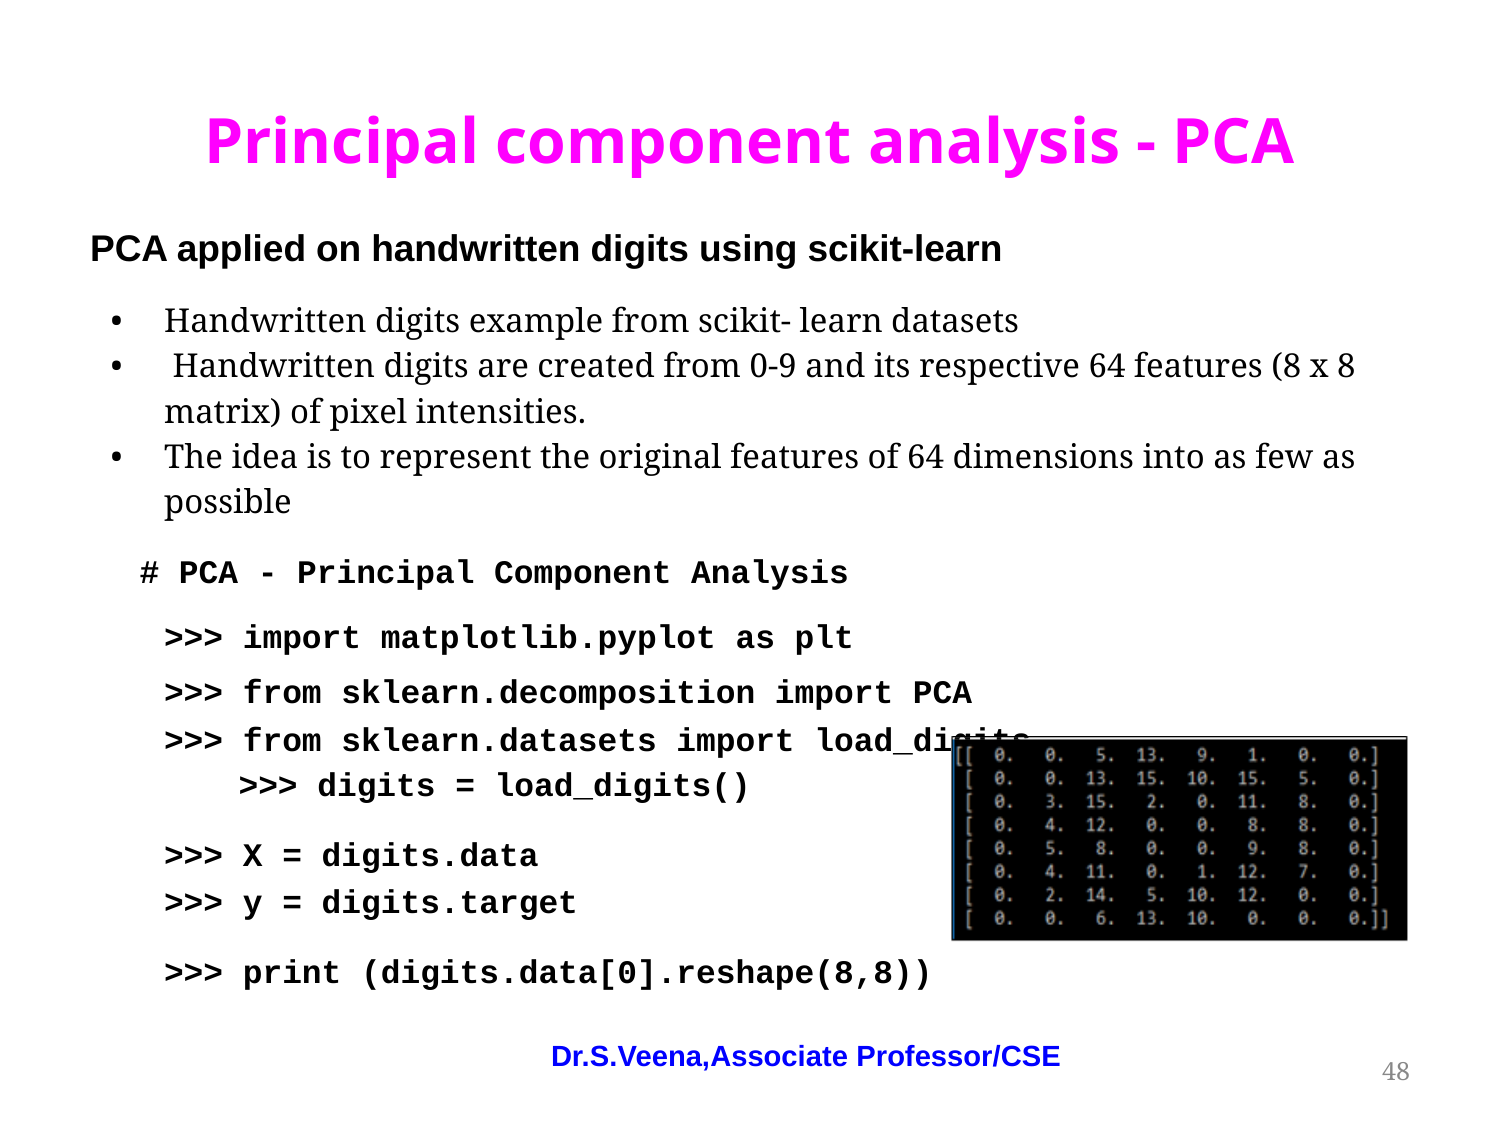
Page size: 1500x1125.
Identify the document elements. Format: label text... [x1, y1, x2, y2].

list PCA applied on handwritten digits using scikit-learn Handwritten digits example from scikit- learn datasets Handwritten digits are created from 0-9 and its respective 64 features (8 x 8 matrix) of pixel intensities. The idea is to represent the original features of 64 dimensions into as few as possible # PCA - Principal Component Analysis >>> import matplotlib.pyplot as plt >>> from sklearn.decomposition import PCA >>> from sklearn.datasets import load_digits >>> digits = load_digits() >>> X = digits.data >>> y = digits.target >>> print (digits.data[0].reshape(8,8)) [75, 191, 1425, 1005]
picture [949, 736, 1412, 943]
title Principal component analysis - PCA [490, 45, 1425, 191]
picture [24, 24, 487, 205]
slide_number ‹#› [1101, 1042, 1425, 1103]
text_box Dr.S.Veena,Associate Professor/CSE [512, 1042, 1101, 1103]
